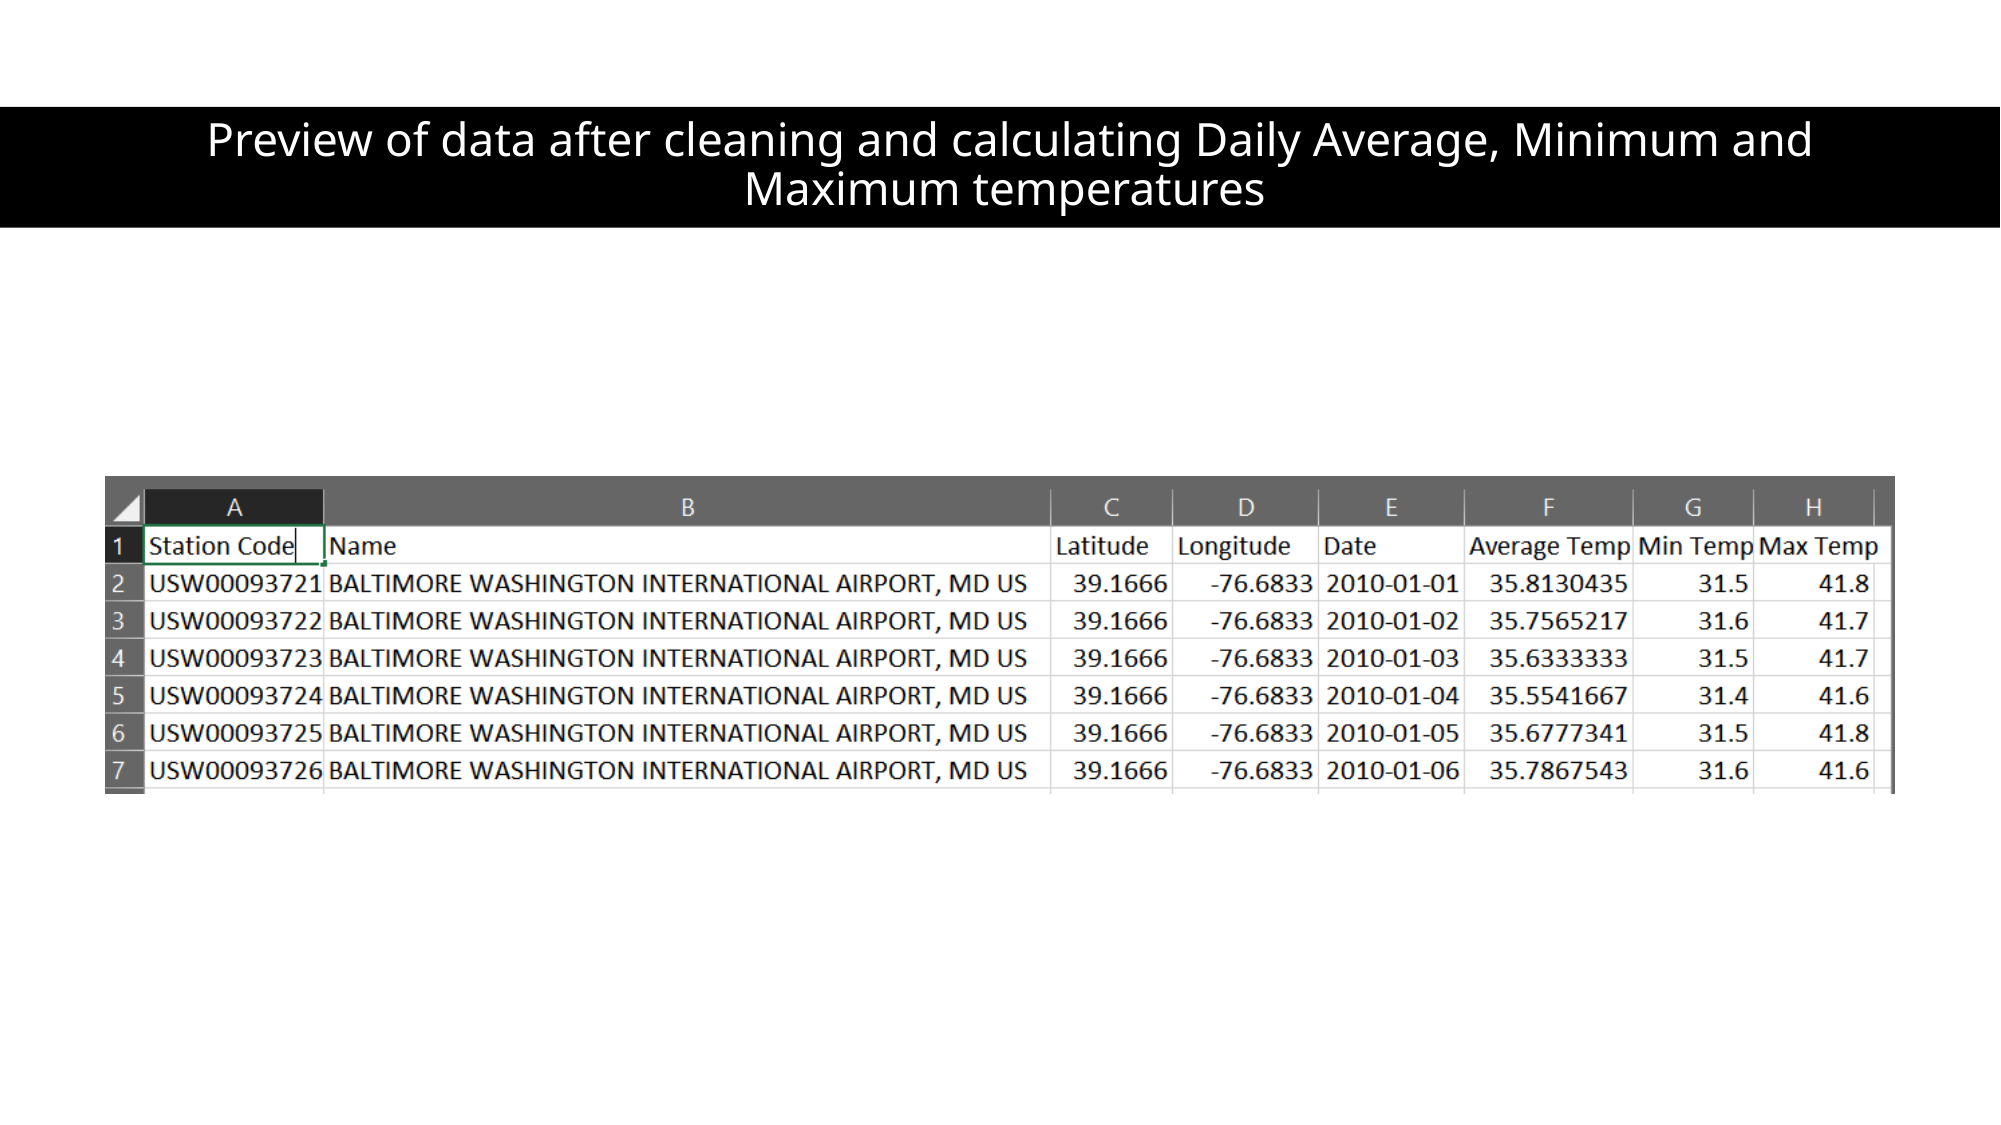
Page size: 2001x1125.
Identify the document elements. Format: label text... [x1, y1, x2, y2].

text_box [0, 106, 2000, 229]
title Preview of data after cleaning and calculating Daily Average, Minimum and Maximum temperatures [91, 105, 1931, 227]
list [105, 476, 1895, 794]
